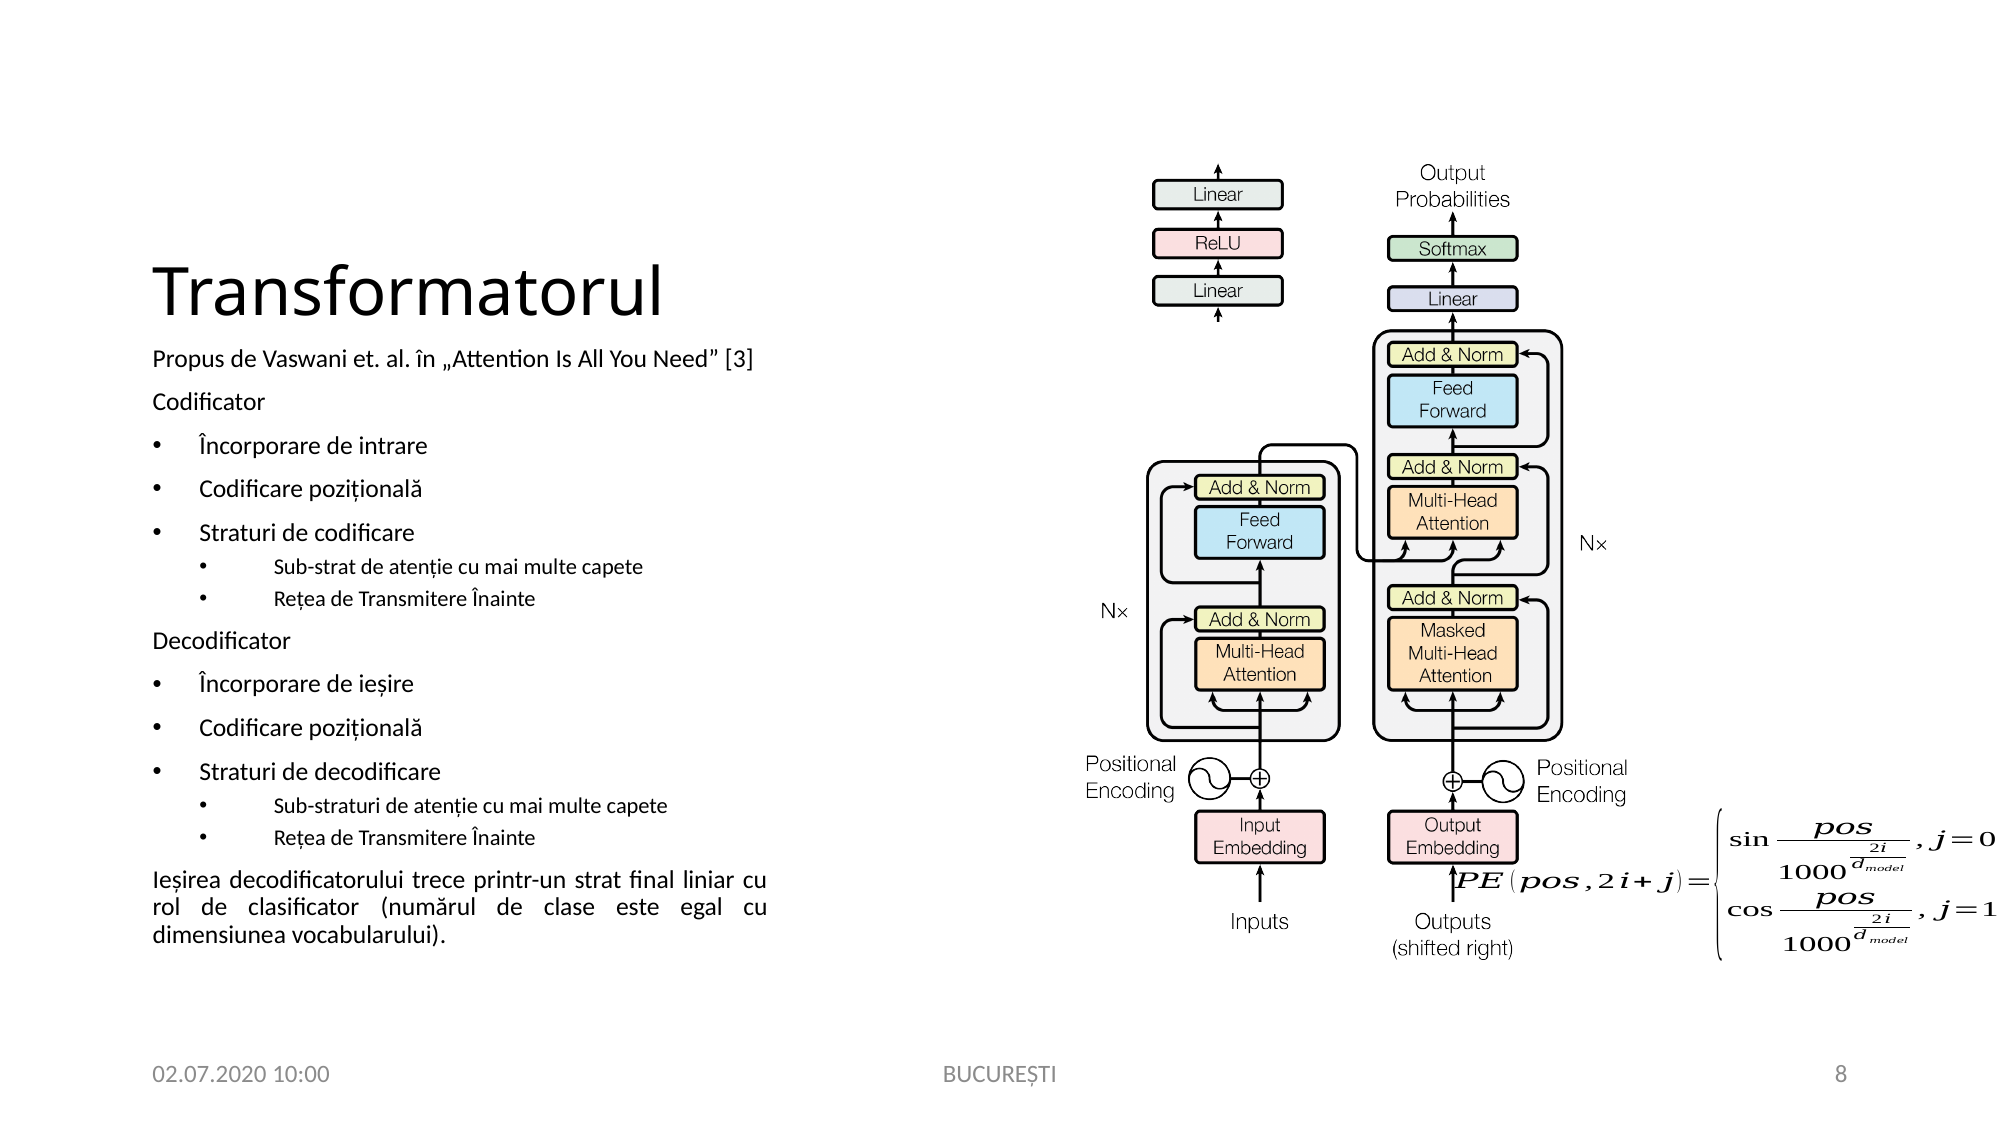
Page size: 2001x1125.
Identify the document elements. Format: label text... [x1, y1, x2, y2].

list Propus de Vaswani et. al. în „Attention Is All You Need” [3] Codificator Încorporare de intrare Codificare pozițională Straturi de codificare Sub-strat de atenție cu mai multe capete Rețea de Transmitere Înainte Decodificator Încorporare de ieșire Codificare pozițională Straturi de decodificare Sub-straturi de atenție cu mai multe capete Rețea de Transmitere Înainte Ieșirea decodificatorului trece printr-un strat final liniar cu rol de clasificator (numărul de clase este egal cu dimensiunea vocabularului). [137, 337, 783, 963]
title Transformatorul [137, 75, 783, 337]
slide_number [137, 1042, 588, 1103]
footer BUCUREȘTI [662, 1042, 1338, 1103]
picture [850, 161, 1863, 962]
slide_number 8 [1412, 1042, 1863, 1103]
